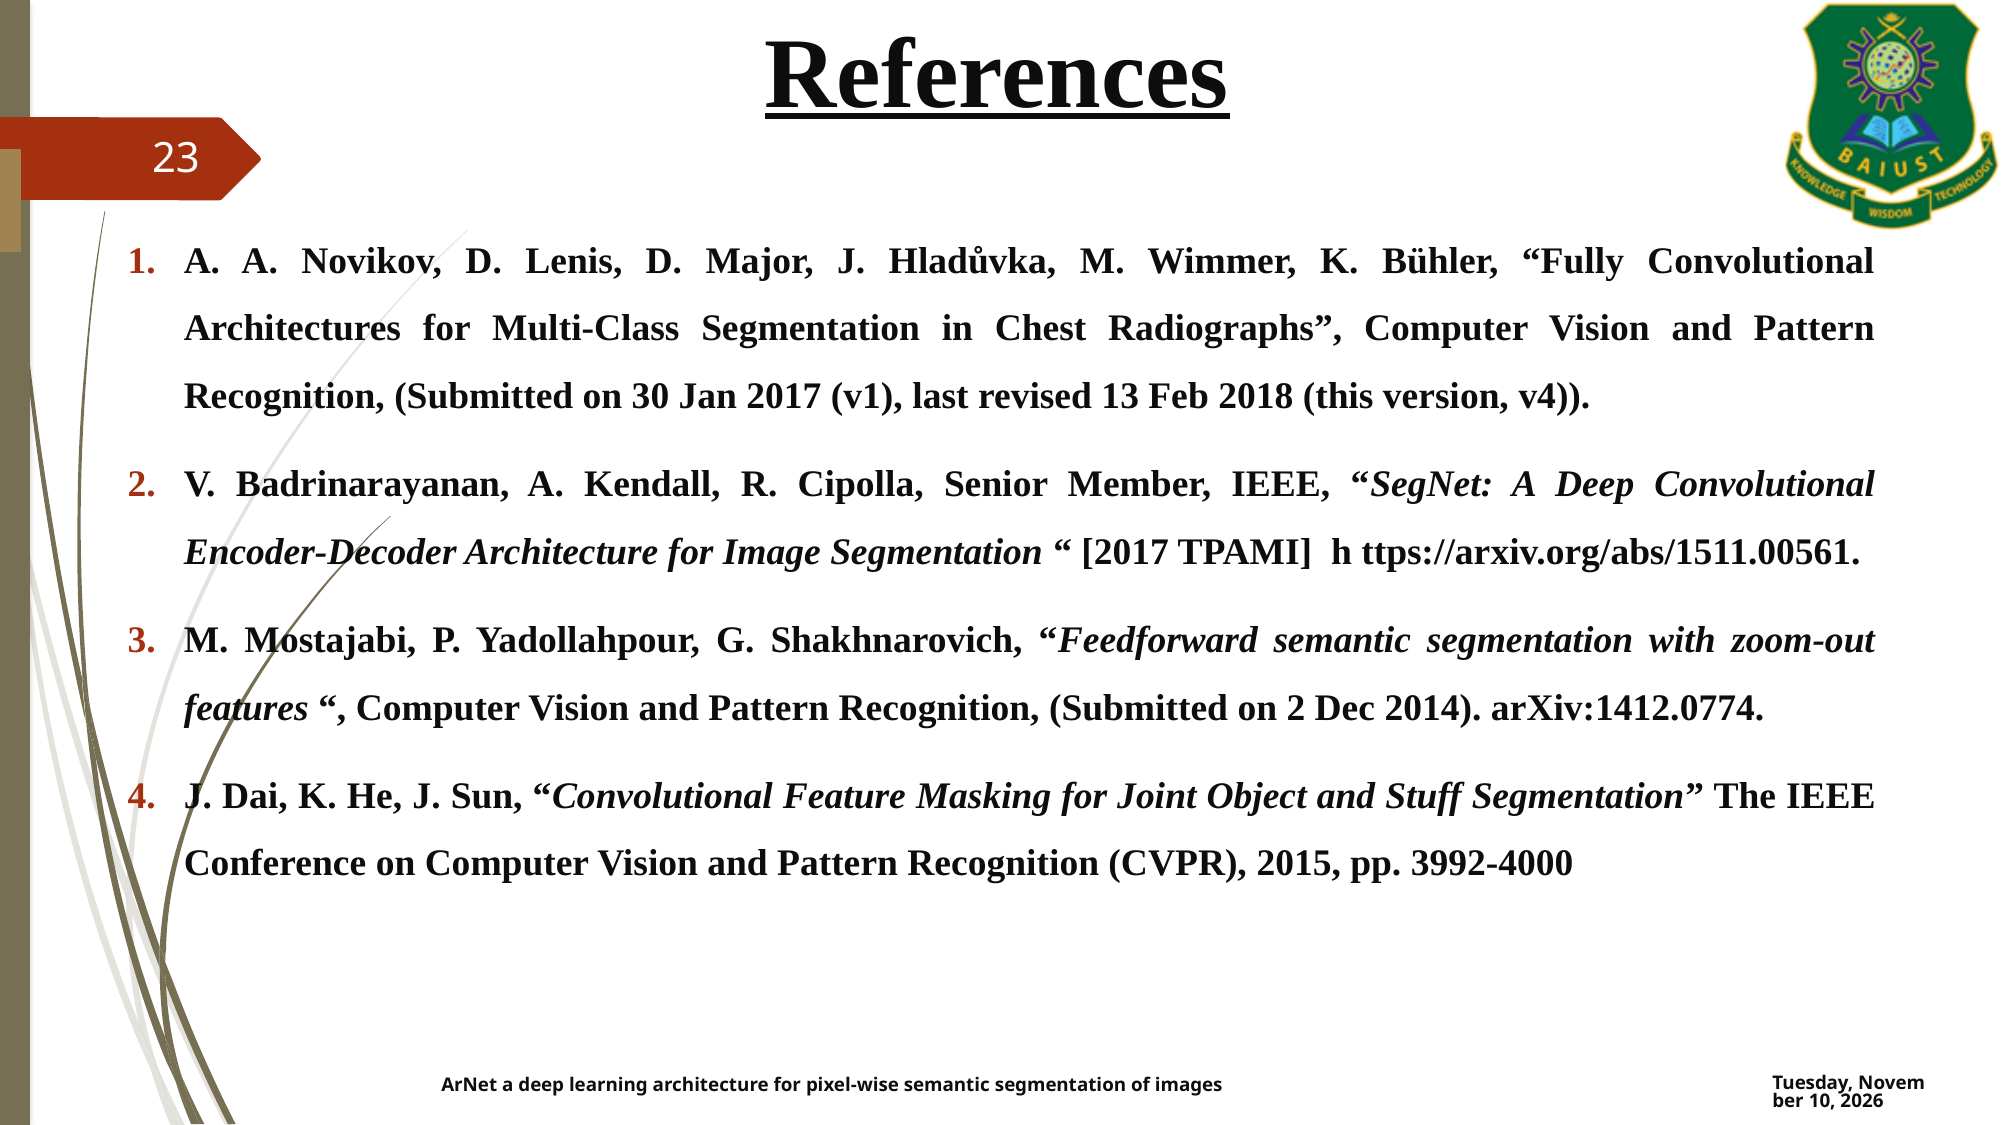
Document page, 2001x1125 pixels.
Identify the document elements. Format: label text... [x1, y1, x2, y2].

picture [1785, 0, 2000, 233]
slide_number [1757, 1052, 1946, 1114]
slide_number 23 [87, 129, 216, 190]
footer ArNet a deep learning architecture for pixel-wise semantic segmentation of images [426, 1053, 1677, 1114]
list A. A. Novikov, D. Lenis, D. Major, J. Hladůvka, M. Wimmer, K. Bühler, “Fully Convolutional Architectures for Multi-Class Segmentation in Chest Radiographs”, Computer Vision and Pattern Recognition, (Submitted on 30 Jan 2017 (v1), last revised 13 Feb 2018 (this version, v4)). V. Badrinarayanan, A. Kendall, R. Cipolla, Senior Member, IEEE, “SegNet: A Deep Convolutional Encoder-Decoder Architecture for Image Segmentation “ [2017 TPAMI] h ttps://arxiv.org/abs/1511.00561. M. Mostajabi, P. Yadollahpour, G. Shakhnarovich, “Feedforward semantic segmentation with zoom-out features “, Computer Vision and Pattern Recognition, (Submitted on 2 Dec 2014). arXiv:1412.0774. J. Dai, K. He, J. Sun, “Convolutional Feature Masking for Joint Object and Stuff Segmentation” The IEEE Conference on Computer Vision and Pattern Recognition (CVPR), 2015, pp. 3992-4000 [112, 205, 1891, 1125]
title References [107, 0, 1784, 179]
